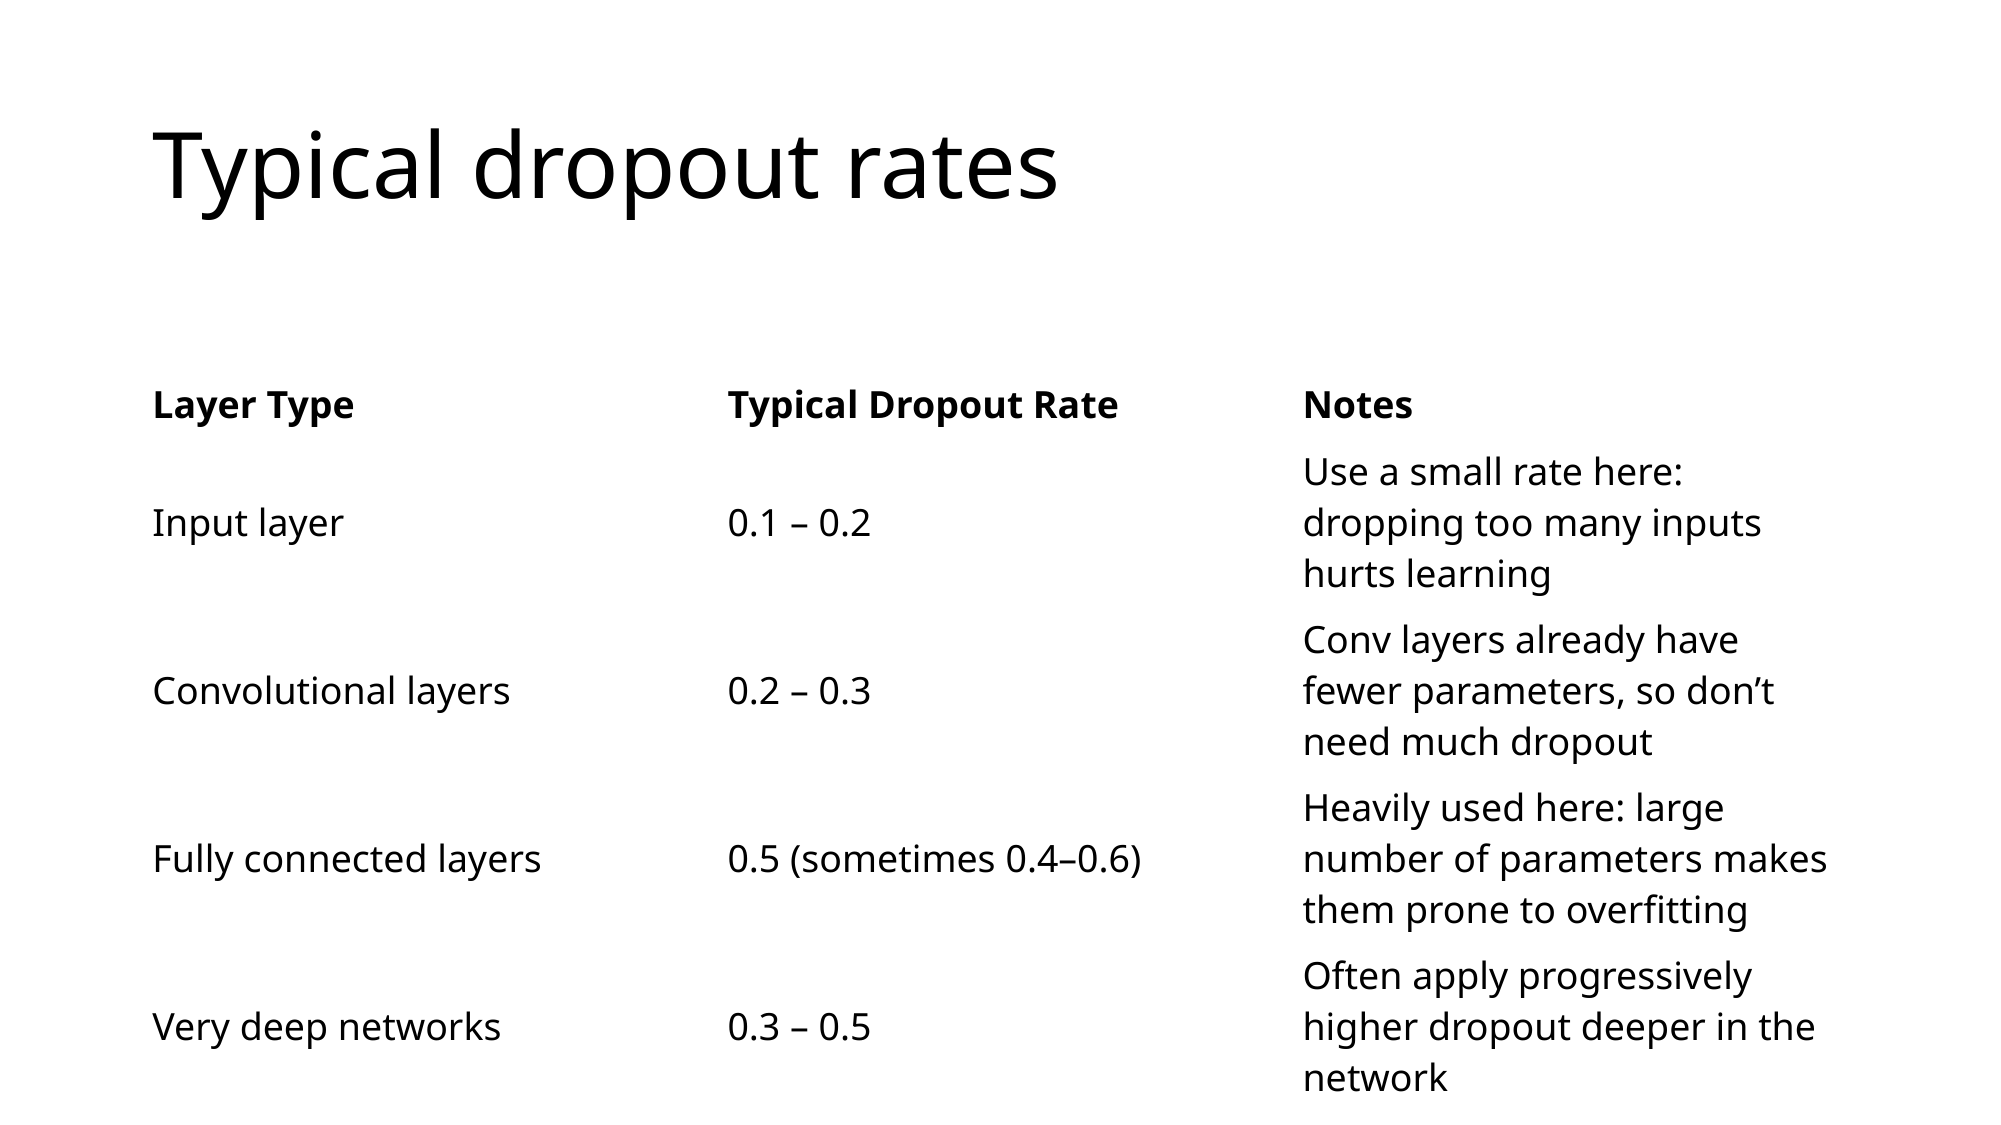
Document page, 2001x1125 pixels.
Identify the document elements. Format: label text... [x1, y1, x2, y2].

table_cell Convolutional layers [137, 606, 712, 774]
table_header Layer Type [137, 371, 712, 437]
table_cell 0.3 – 0.5 [712, 942, 1287, 1110]
table_cell 0.2 – 0.3 [712, 606, 1287, 774]
table_cell 0.1 – 0.2 [712, 437, 1287, 606]
table_cell Input layer [137, 437, 712, 606]
table_cell 0.5 (sometimes 0.4–0.6) [712, 774, 1287, 942]
table_cell Very deep networks [137, 942, 712, 1110]
table_header Typical Dropout Rate [712, 371, 1287, 437]
table_cell Conv layers already have fewer parameters, so don’t need much dropout [1287, 606, 1862, 774]
table_cell Heavily used here: large number of parameters makes them prone to overfitting [1287, 774, 1862, 942]
title Typical dropout rates [137, 59, 1863, 278]
table_cell Fully connected layers [137, 774, 712, 942]
table_header Notes [1287, 371, 1862, 437]
table_cell Often apply progressively higher dropout deeper in the network [1287, 942, 1862, 1110]
table_cell Use a small rate here: dropping too many inputs hurts learning [1287, 437, 1862, 606]
